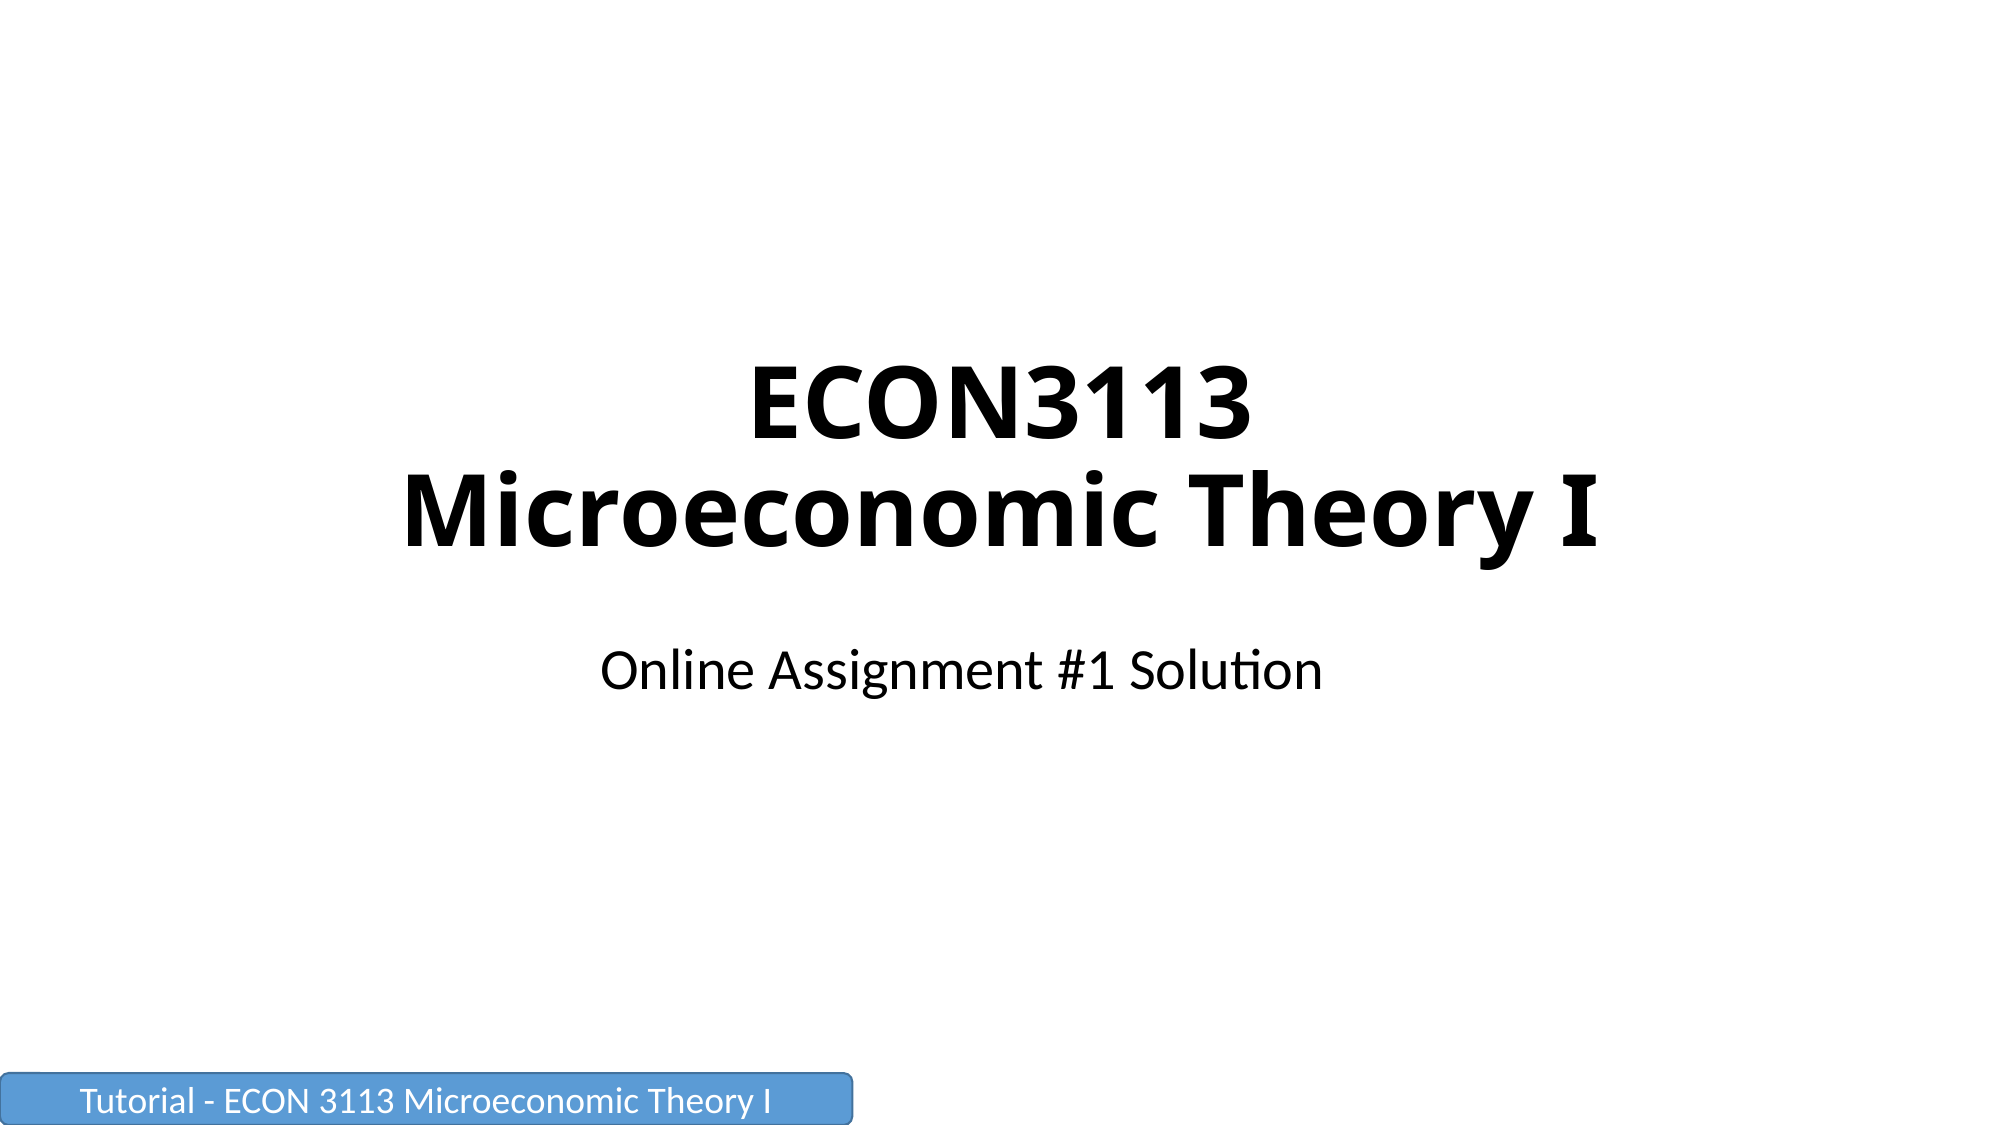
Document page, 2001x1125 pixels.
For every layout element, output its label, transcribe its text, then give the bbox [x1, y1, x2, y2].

title ECON3113 Microeconomic Theory I [249, 184, 1750, 576]
text_box Tutorial - ECON 3113 Microeconomic Theory I [0, 1071, 854, 1125]
subtitle Online Assignment #1 Solution [174, 631, 1750, 790]
